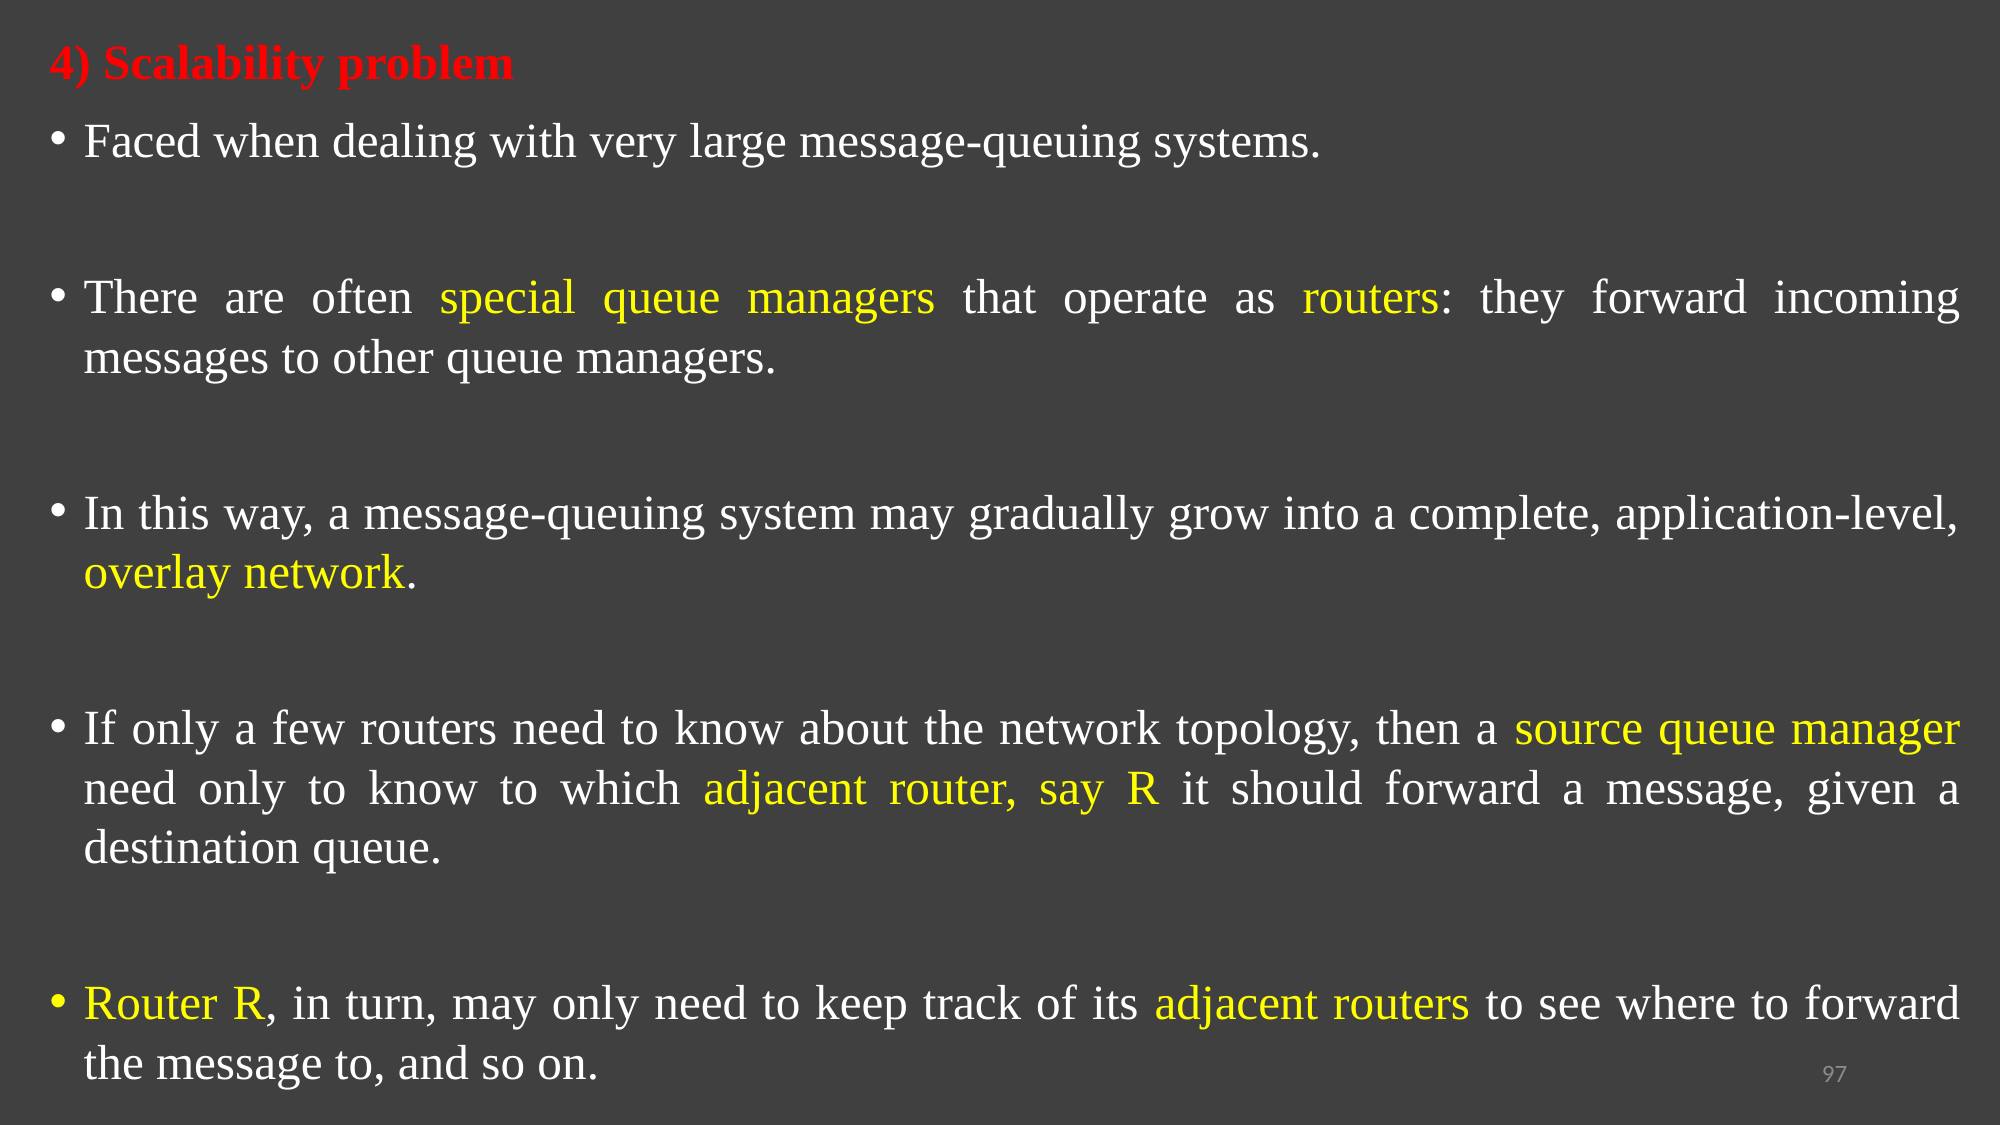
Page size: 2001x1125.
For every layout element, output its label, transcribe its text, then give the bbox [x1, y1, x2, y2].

slide_number 97 [1412, 1042, 1863, 1103]
list 4) Scalability problem Faced when dealing with very large message-queuing systems. There are often special queue managers that operate as routers: they forward incoming messages to other queue managers. In this way, a message-queuing system may gradually grow into a complete, application-level, overlay network. If only a few routers need to know about the network topology, then a source queue manager need only to know to which adjacent router, say R it should forward a message, given a destination queue. Router R, in turn, may only need to keep track of its adjacent routers to see where to forward the message to, and so on. [34, 22, 1976, 1103]
